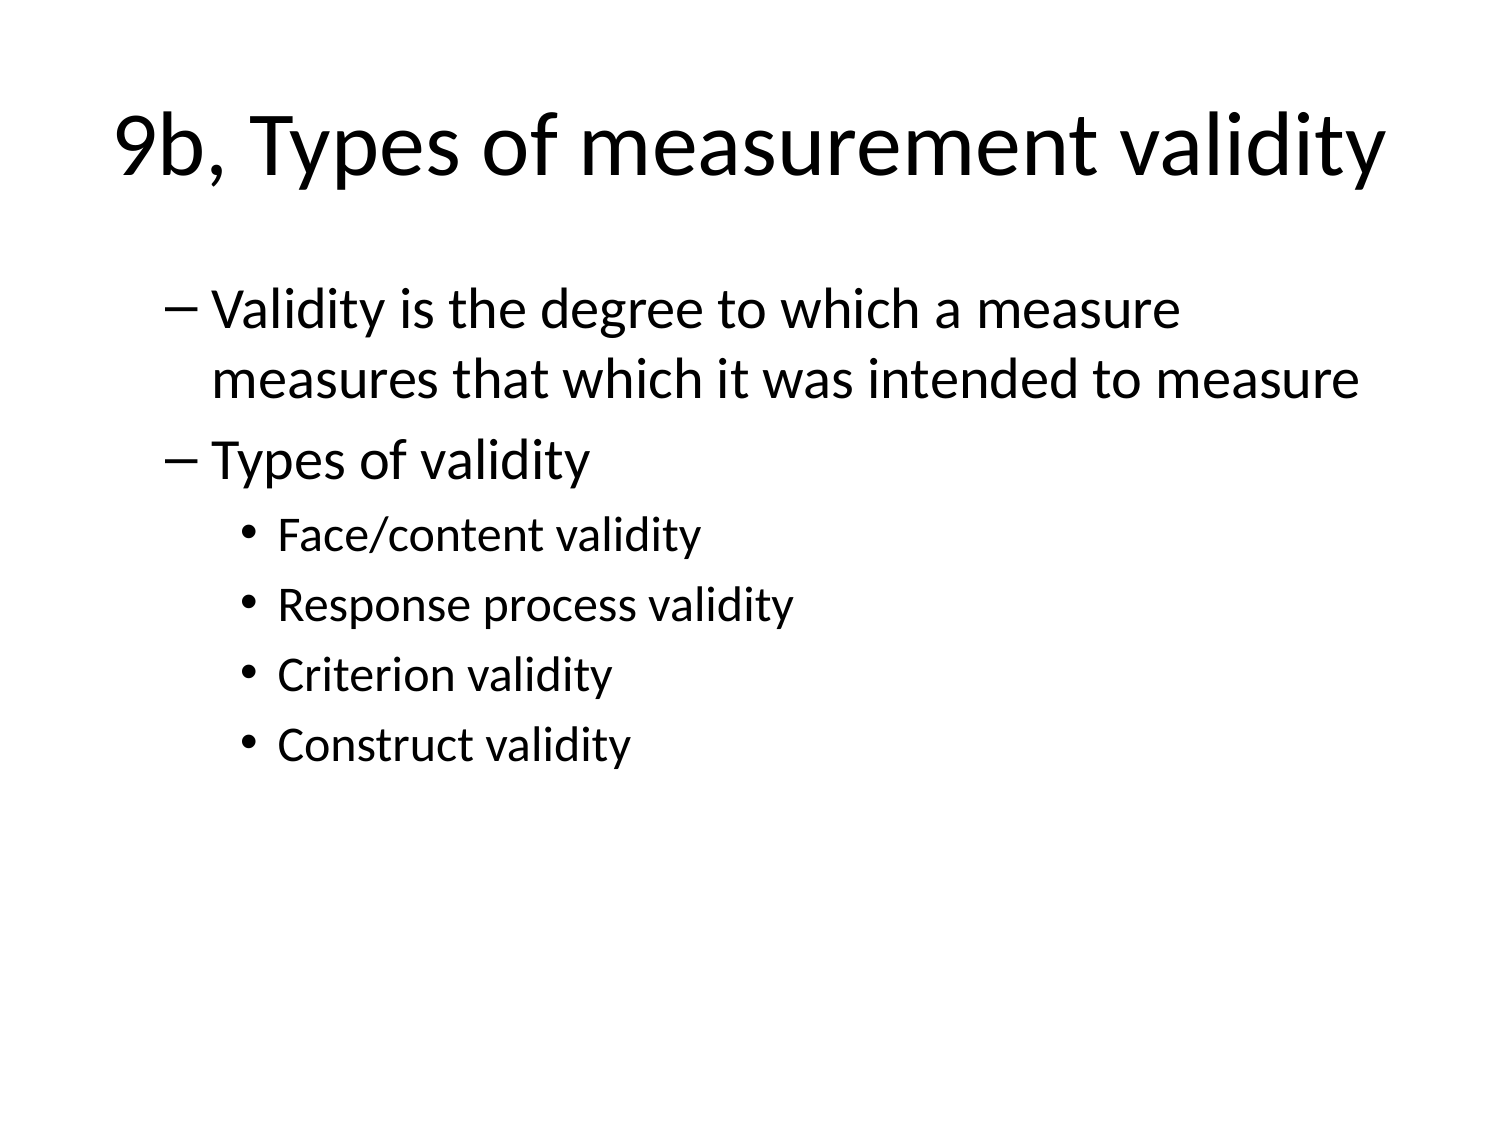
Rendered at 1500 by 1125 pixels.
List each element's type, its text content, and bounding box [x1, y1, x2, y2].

title 9b, Types of measurement validity [75, 45, 1425, 233]
list Validity is the degree to which a measure measures that which it was intended to measure Types of validity Face/content validity Response process validity Criterion validity Construct validity [75, 262, 1425, 1005]
